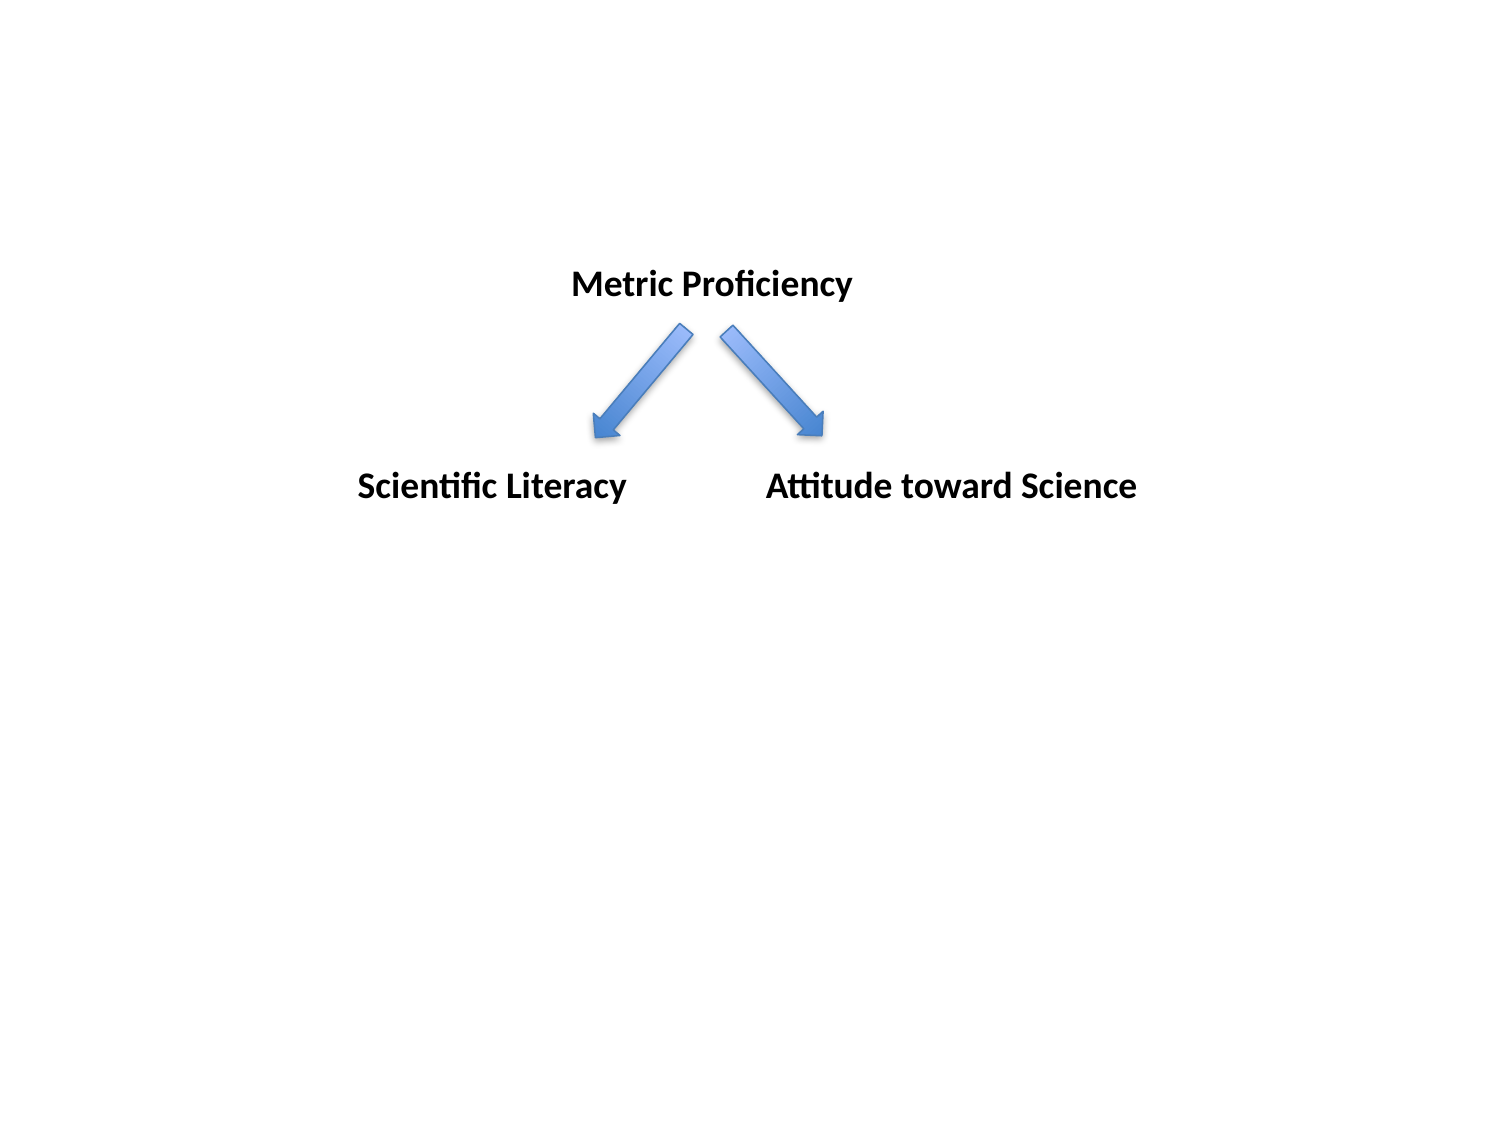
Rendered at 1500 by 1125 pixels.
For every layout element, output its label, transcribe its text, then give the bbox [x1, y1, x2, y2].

text_box [592, 322, 694, 439]
text_box Metric Proficiency [556, 251, 869, 312]
text_box [719, 324, 824, 437]
text_box Attitude toward Science [751, 454, 1153, 514]
text_box Scientific Literacy [342, 454, 643, 514]
